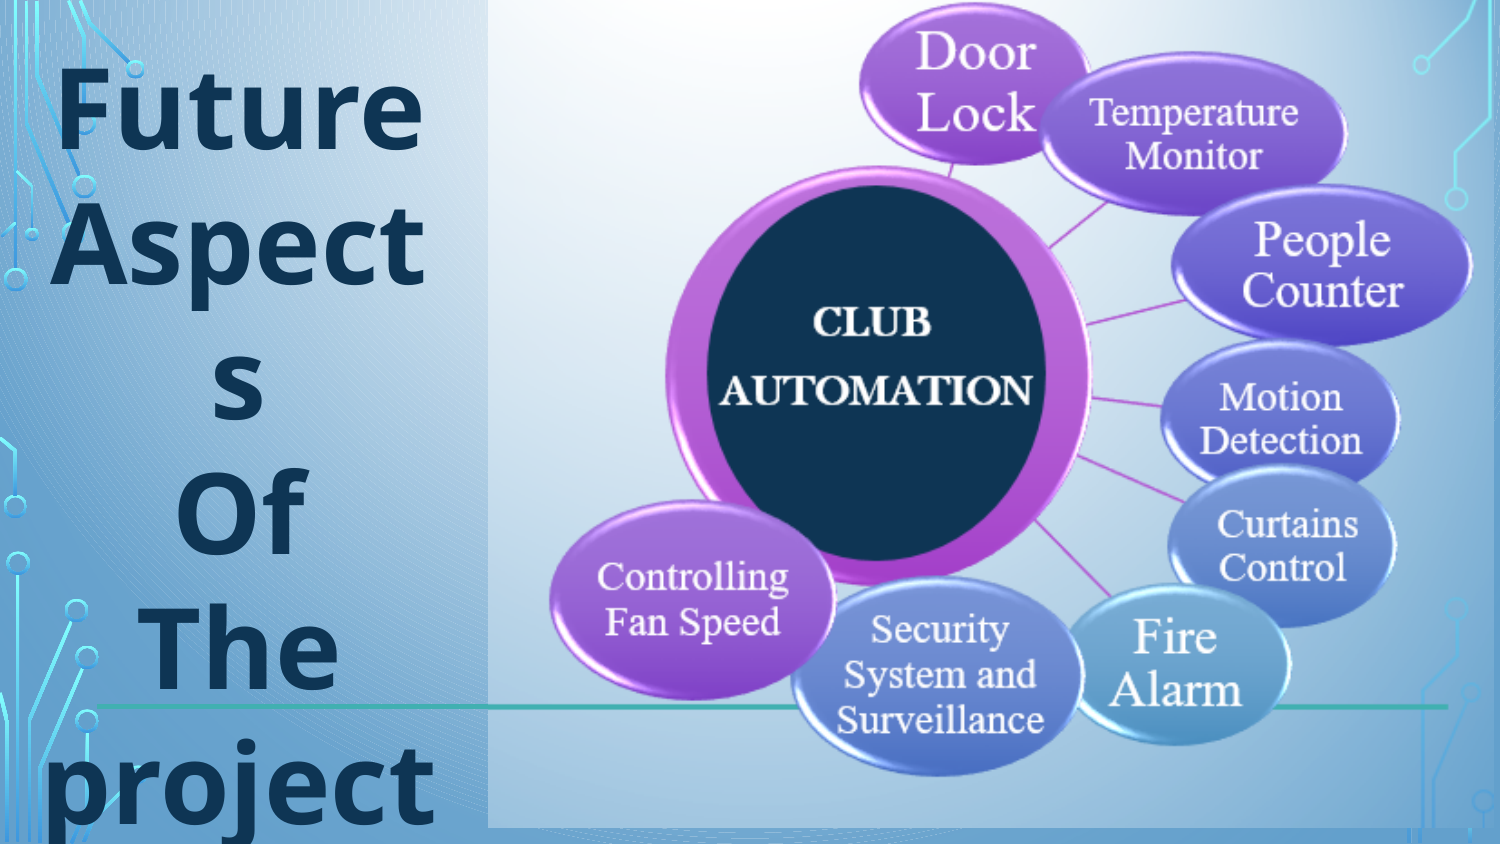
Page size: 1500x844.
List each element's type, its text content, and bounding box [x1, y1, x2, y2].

text_box Future Aspects Of The project [18, 29, 460, 844]
picture [488, 0, 1494, 828]
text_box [1494, 38, 1500, 712]
